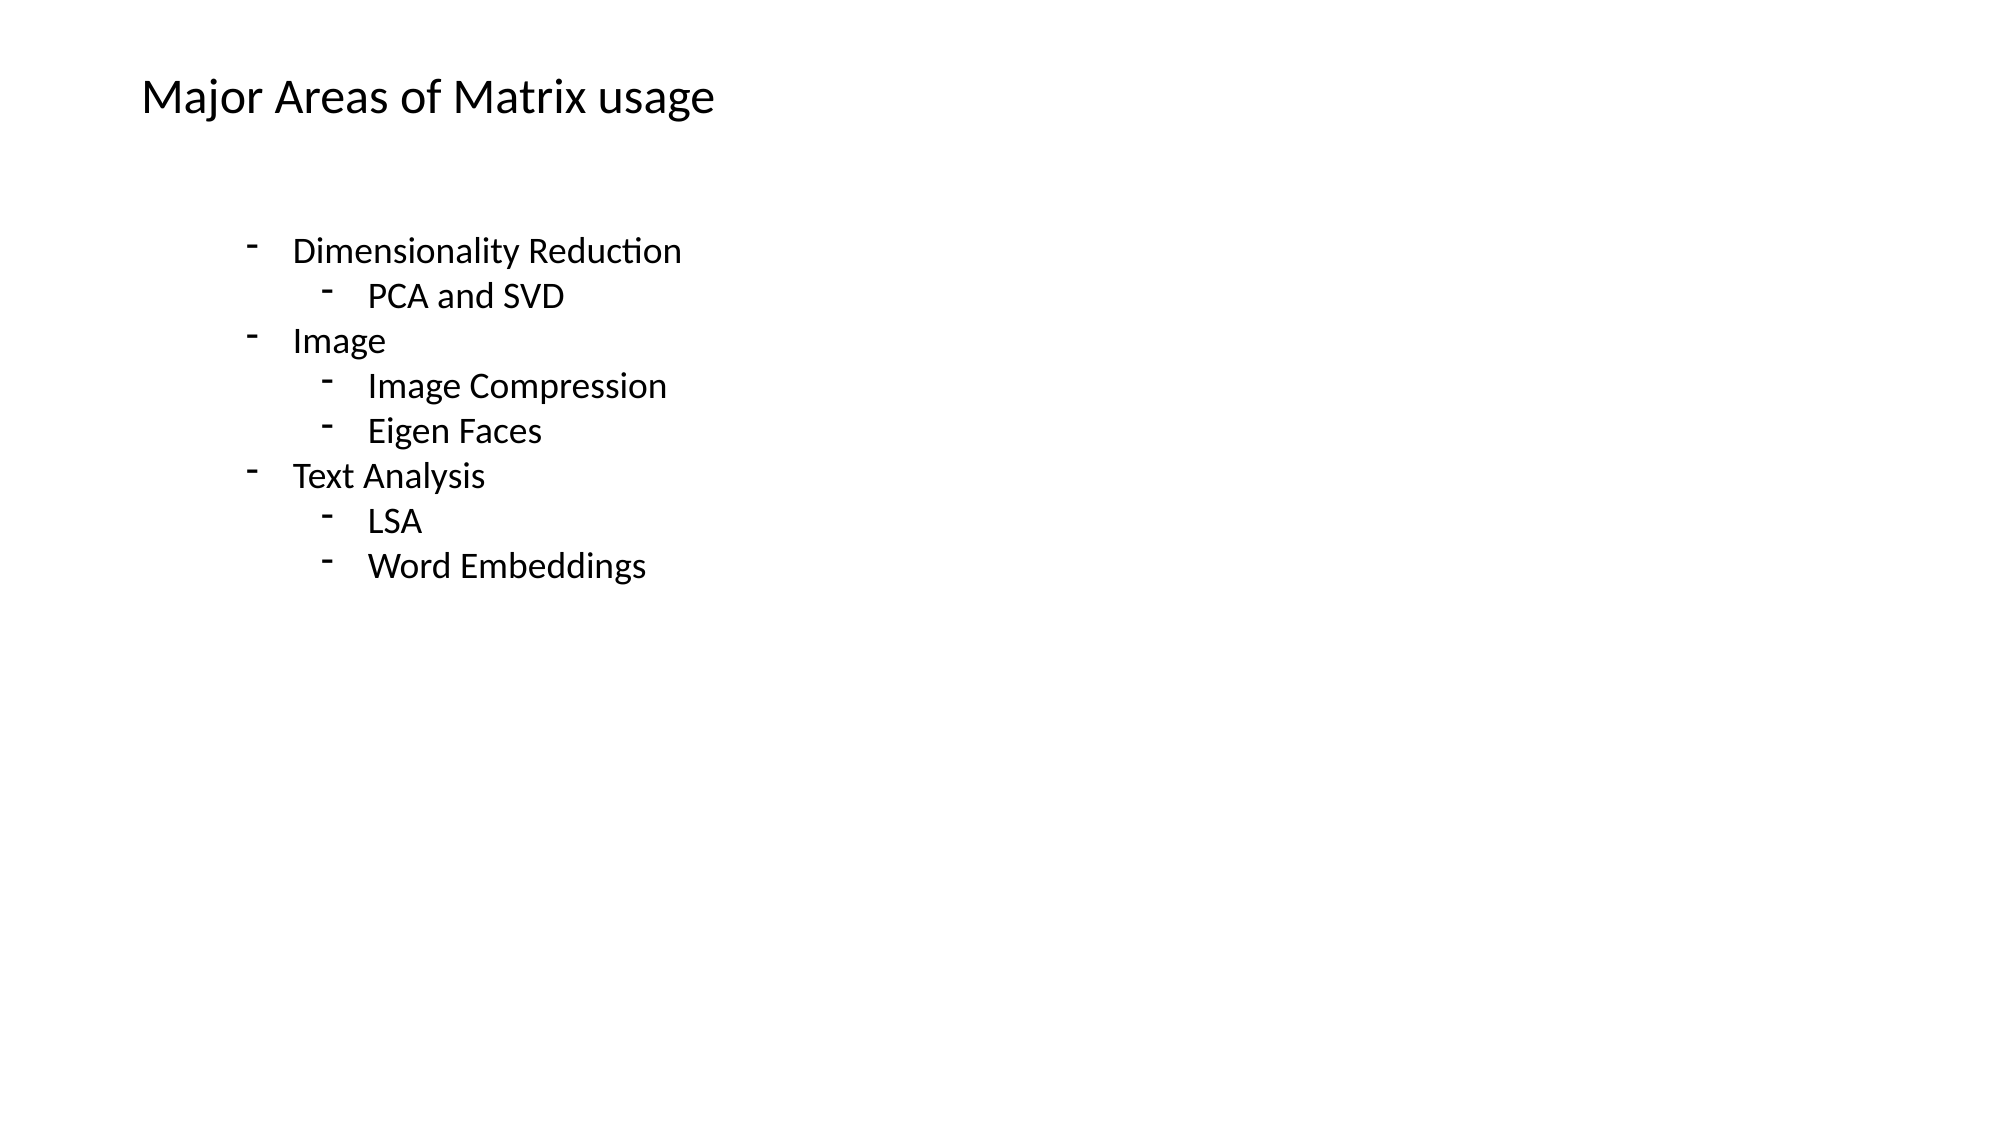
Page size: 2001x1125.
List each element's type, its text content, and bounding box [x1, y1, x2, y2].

text_box Major Areas of Matrix usage [126, 56, 731, 132]
text_box Dimensionality Reduction PCA and SVD Image Image Compression Eigen Faces Text Analysis LSA Word Embeddings [231, 218, 698, 729]
